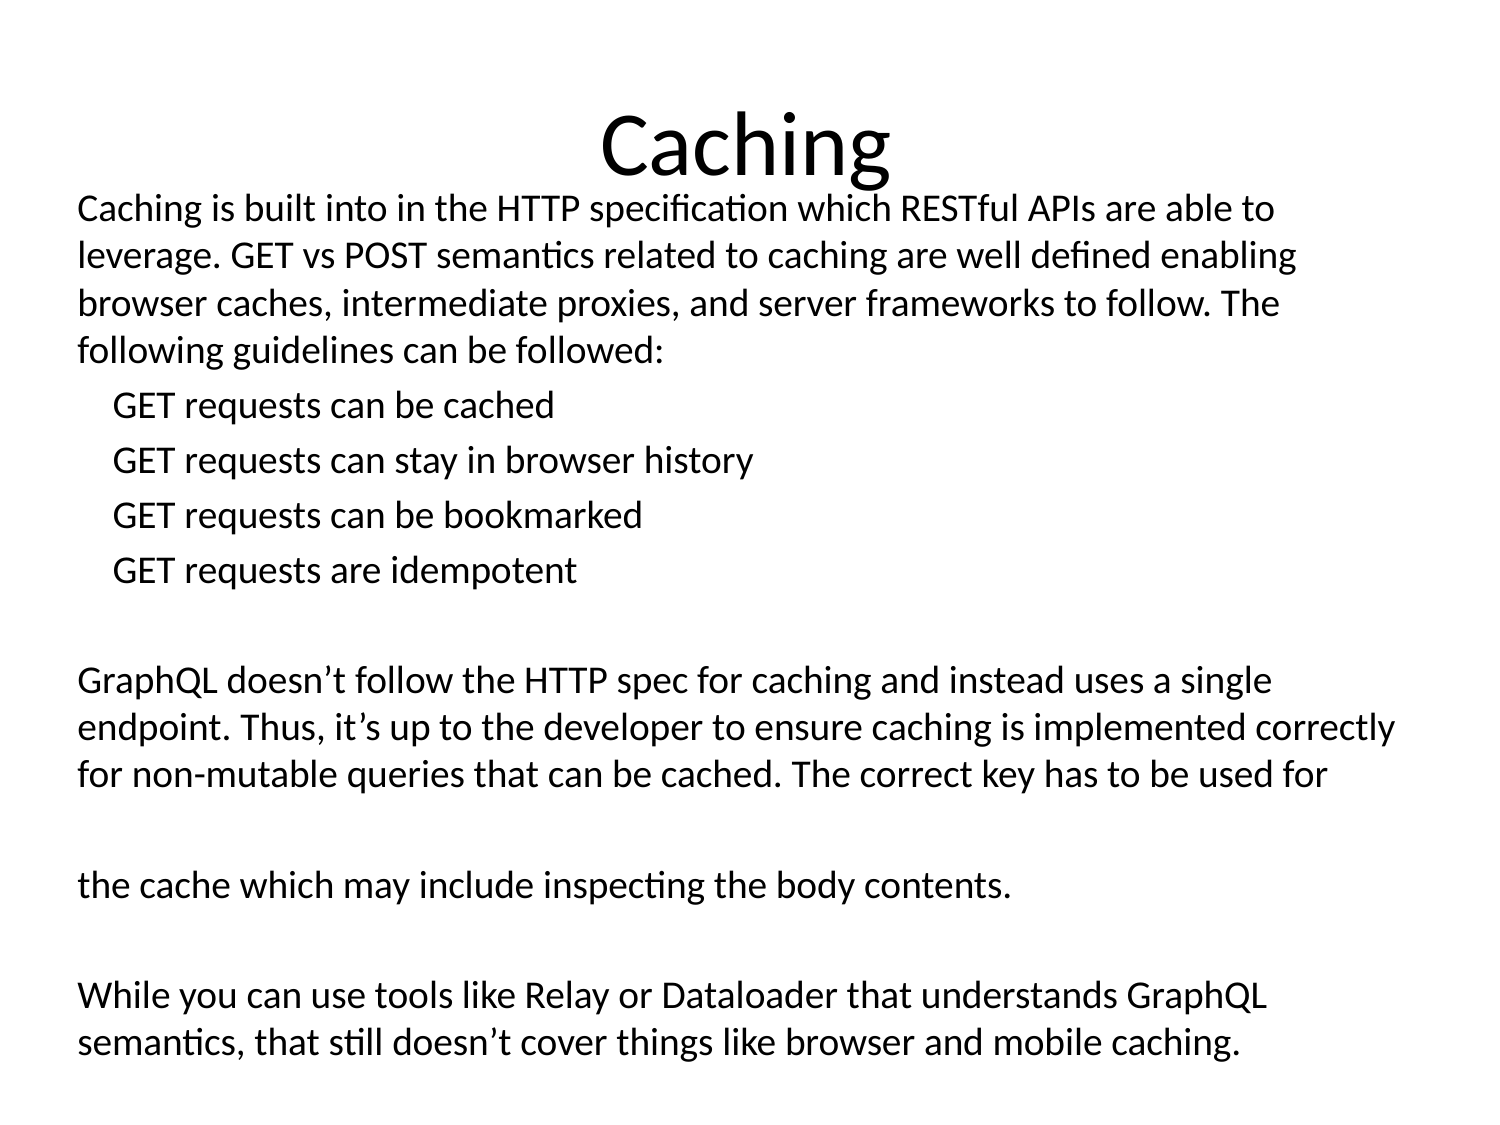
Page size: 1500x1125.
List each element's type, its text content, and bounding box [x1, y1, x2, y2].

list Caching is built into in the HTTP specification which RESTful APIs are able to leverage. GET vs POST semantics related to caching are well defined enabling browser caches, intermediate proxies, and server frameworks to follow. The following guidelines can be followed: GET requests can be cached GET requests can stay in browser history GET requests can be bookmarked GET requests are idempotent GraphQL doesn’t follow the HTTP spec for caching and instead uses a single endpoint. Thus, it’s up to the developer to ensure caching is implemented correctly for non-mutable queries that can be cached. The correct key has to be used for the cache which may include inspecting the body contents. While you can use tools like Relay or Dataloader that understands GraphQL semantics, that still doesn’t cover things like browser and mobile caching. [62, 174, 1413, 1100]
title Caching [75, 45, 1425, 233]
